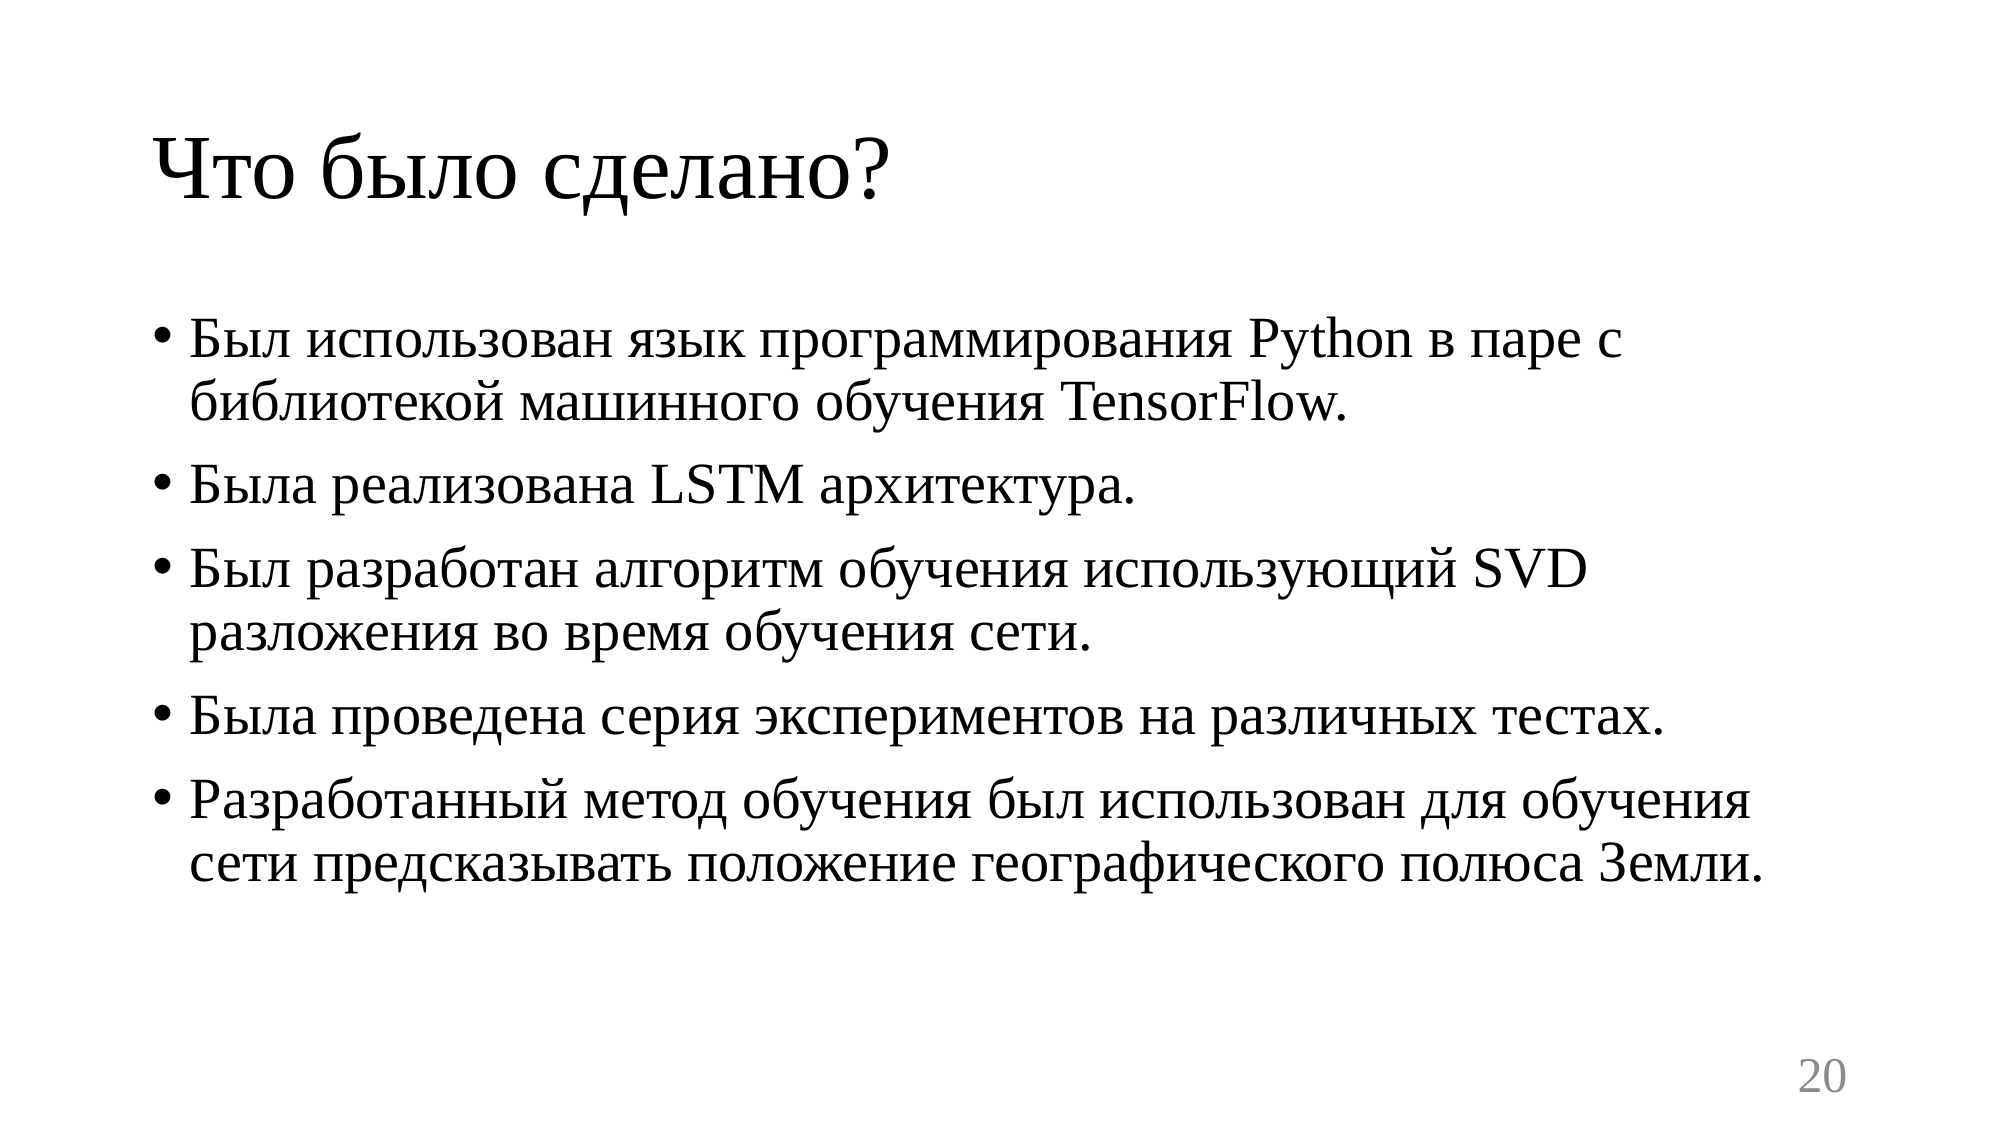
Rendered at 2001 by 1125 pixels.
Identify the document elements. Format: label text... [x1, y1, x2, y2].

list Был использован язык программирования Python в паре с библиотекой машинного обучения TensorFlow. Была реализована LSTM архитектура. Был разработан алгоритм обучения использующий SVD разложения во время обучения сети. Была проведена серия экспериментов на различных тестах. Разработанный метод обучения был использован для обучения сети предсказывать положение географического полюса Земли. [137, 299, 1863, 1014]
slide_number 20 [1412, 1042, 1863, 1103]
title Что было сделано? [137, 59, 1863, 278]
